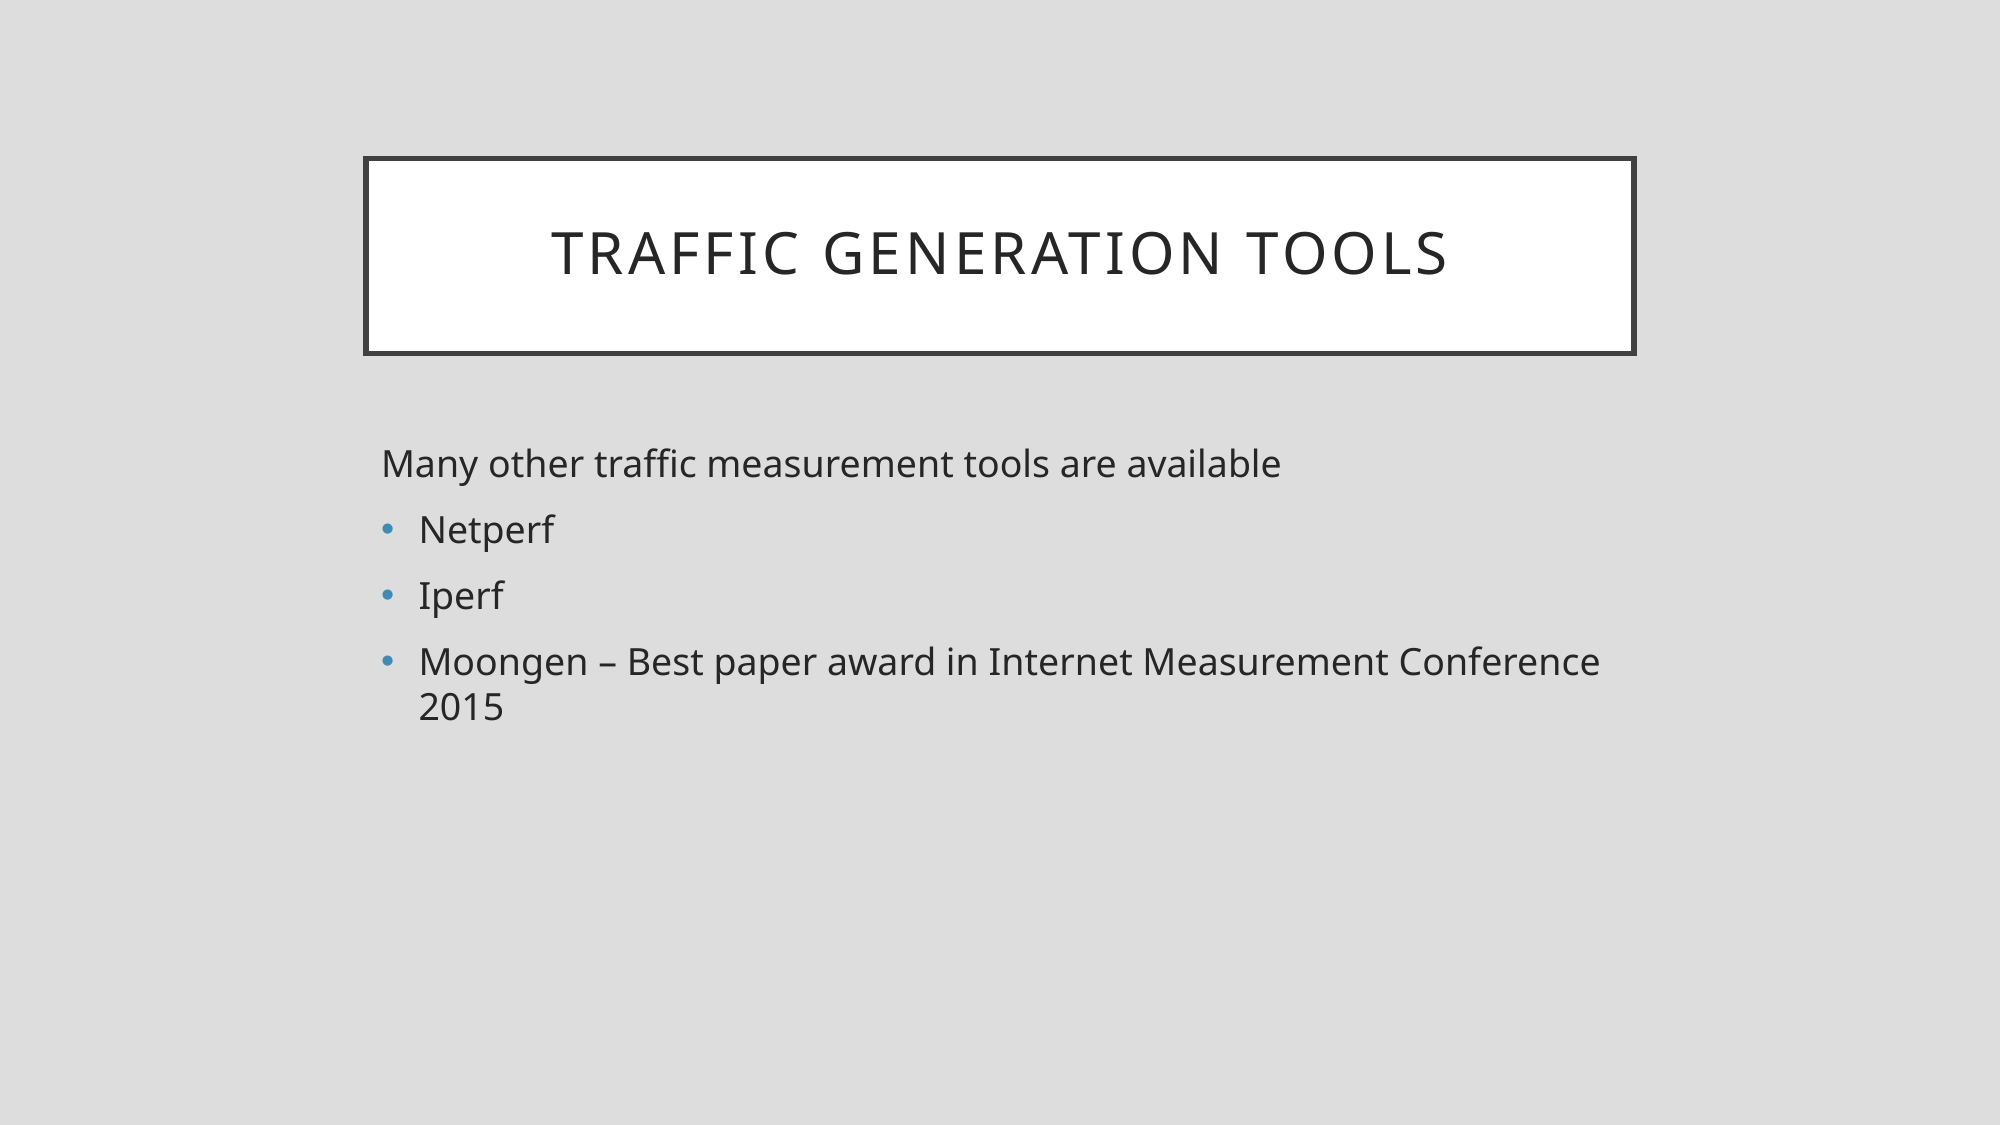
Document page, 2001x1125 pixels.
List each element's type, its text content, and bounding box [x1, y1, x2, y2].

list Many other traffic measurement tools are available Netperf Iperf Moongen – Best paper award in Internet Measurement Conference 2015 [366, 432, 1634, 942]
title Traffic generation tools [363, 156, 1637, 356]
